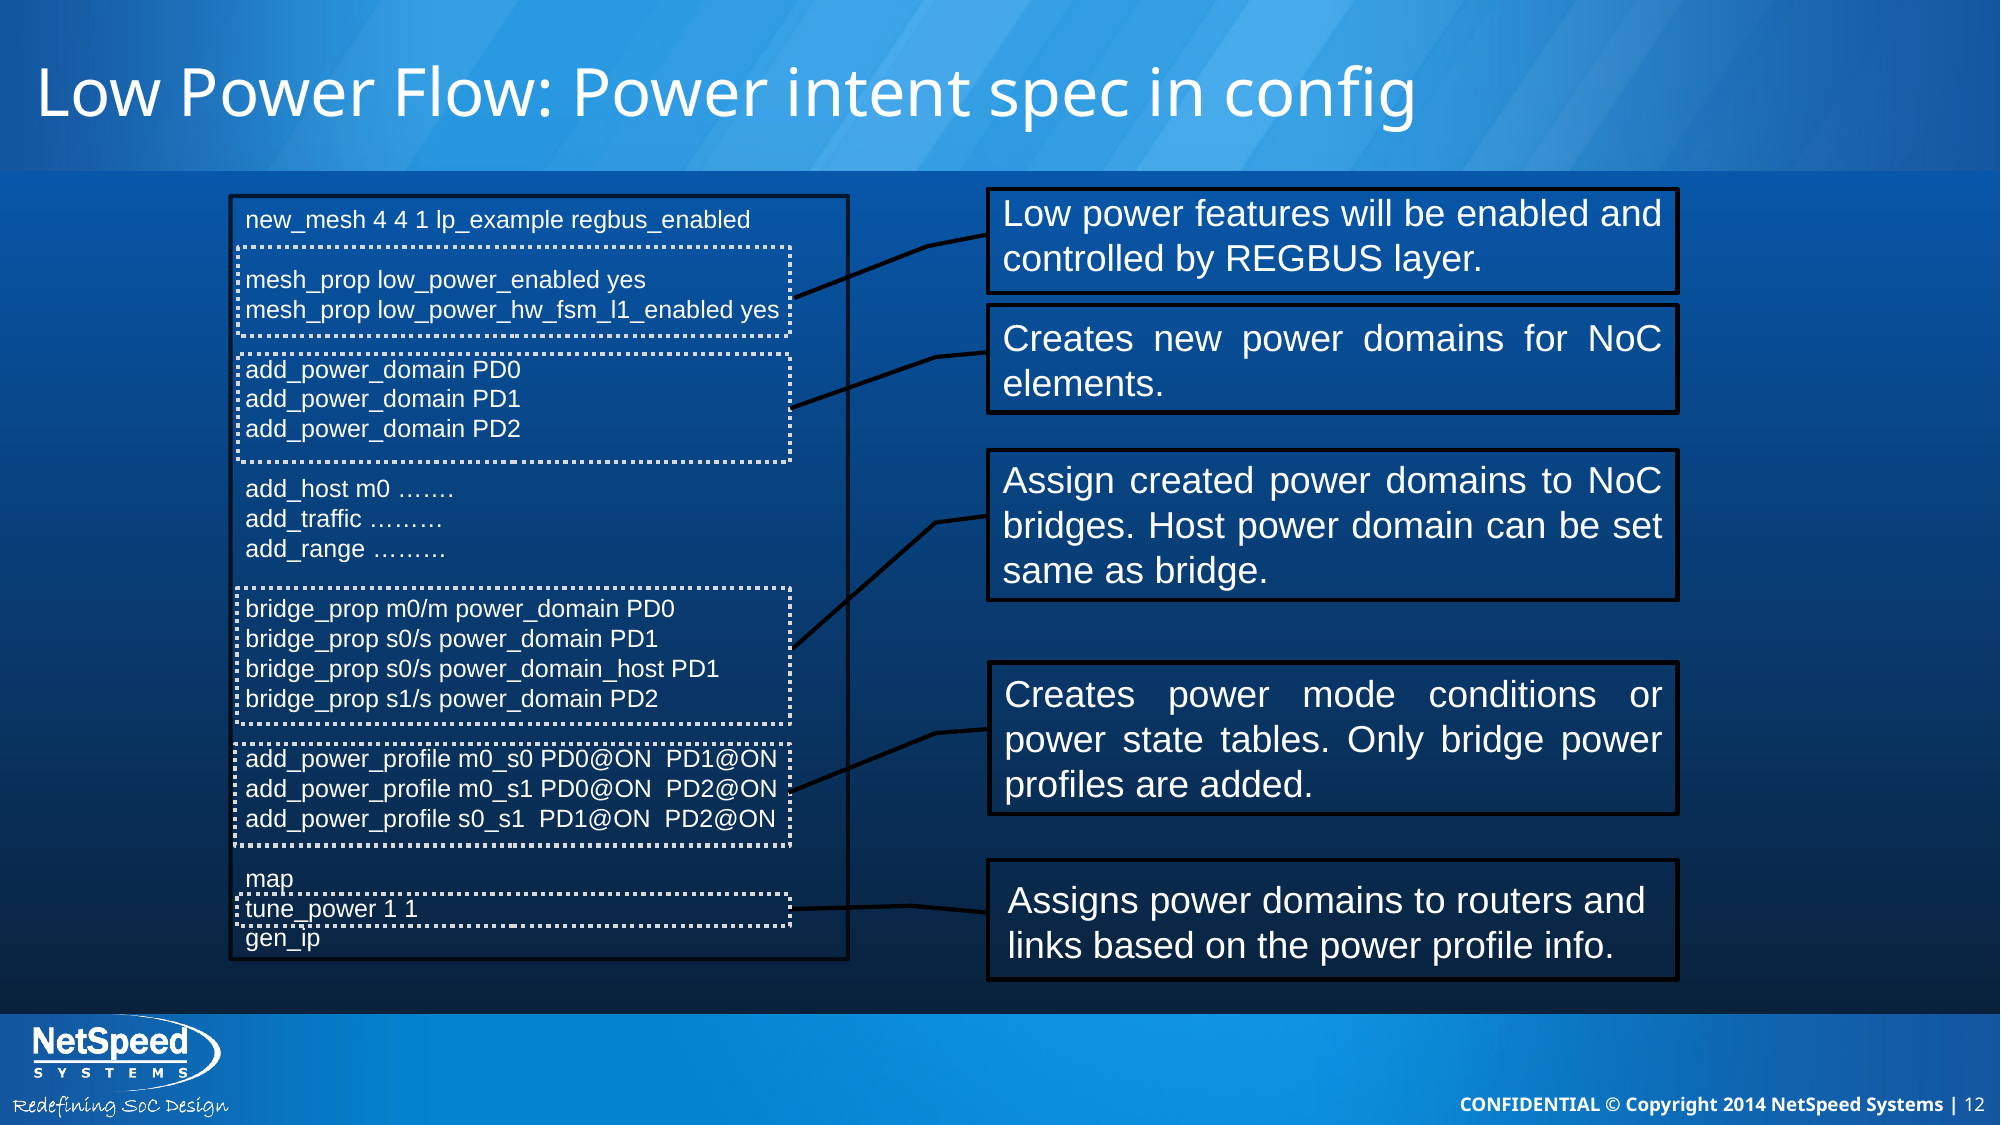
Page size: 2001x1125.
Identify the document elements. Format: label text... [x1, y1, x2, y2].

title Low Power Flow: Power intent spec in config [20, 41, 1908, 138]
picture [0, 0, 2000, 171]
text_box [0, 171, 2000, 1014]
picture [0, 1014, 2000, 1125]
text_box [230, 181, 1678, 980]
